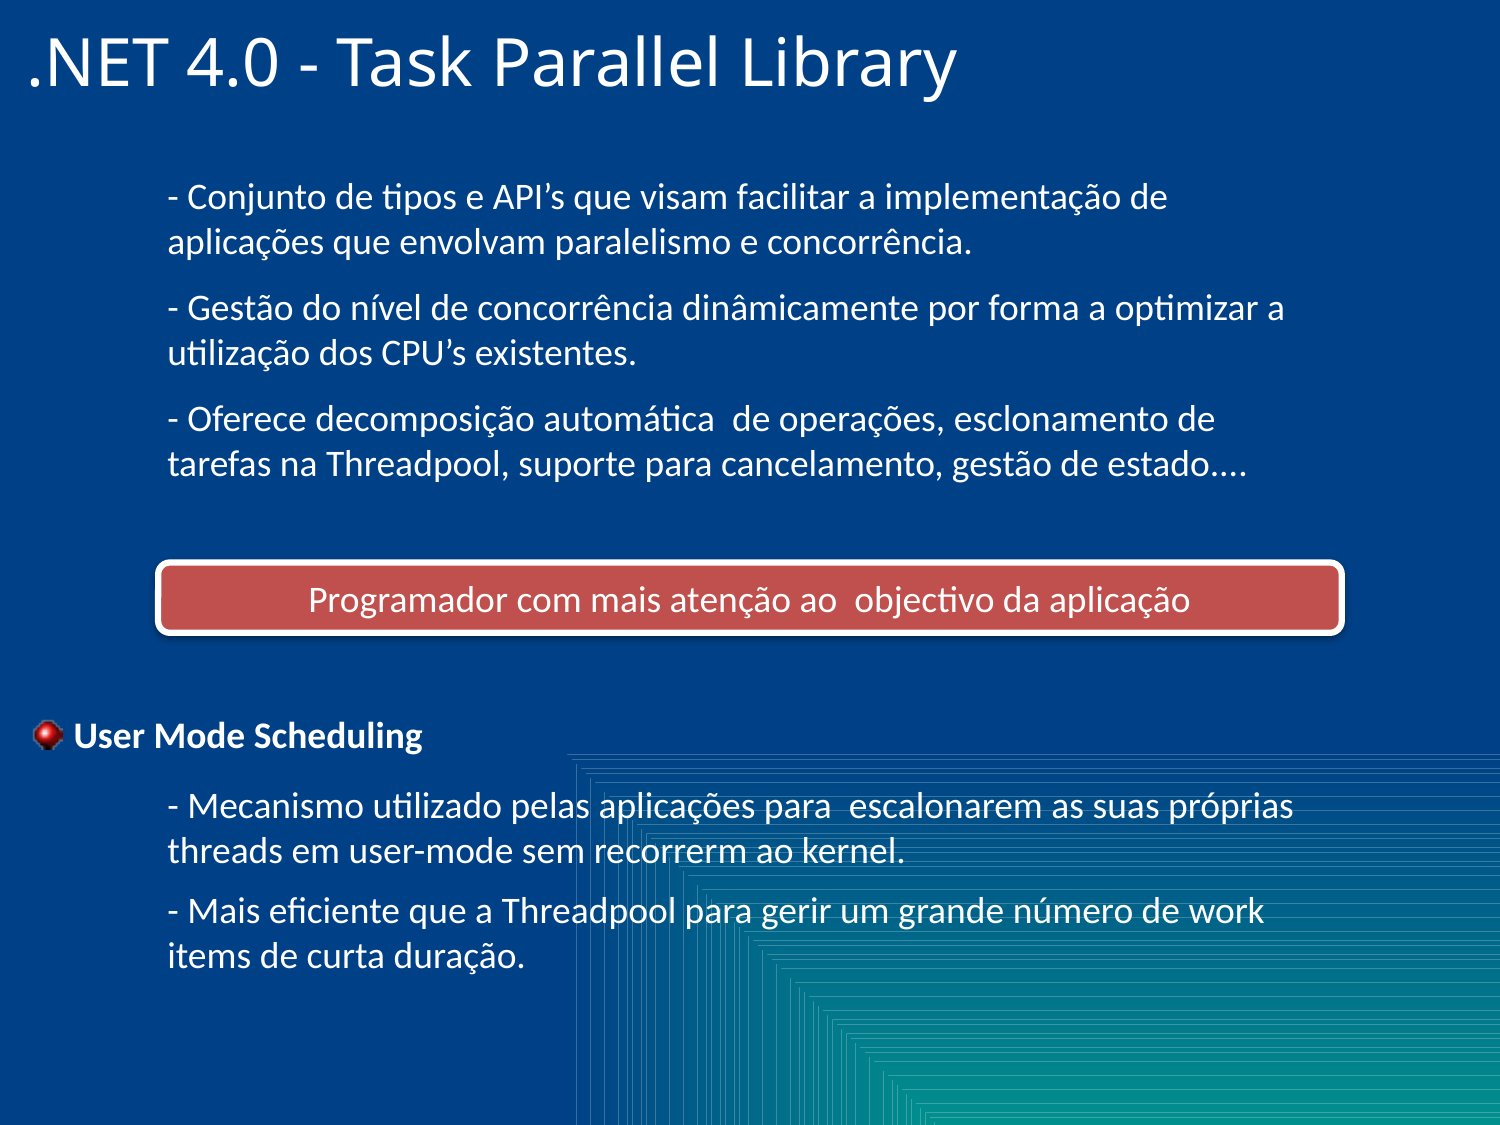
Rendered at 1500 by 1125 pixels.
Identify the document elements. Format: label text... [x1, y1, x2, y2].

text_box - Mais eficiente que a Threadpool para gerir um grande número de work items de curta duração. [152, 878, 1325, 984]
text_box .NET 4.0 - Task Parallel Library [11, 12, 1418, 108]
text_box User Mode Scheduling [58, 703, 1231, 764]
picture [28, 716, 63, 750]
text_box - Gestão do nível de concorrência dinâmicamente por forma a optimizar a utilização dos CPU’s existentes. [152, 275, 1325, 381]
text_box - Oferece decomposição automática de operações, esclonamento de tarefas na Threadpool, suporte para cancelamento, gestão de estado.... [152, 386, 1325, 492]
text_box - Mecanismo utilizado pelas aplicações para escalonarem as suas próprias threads em user-mode sem recorrerm ao kernel. [152, 773, 1325, 878]
text_box - Conjunto de tipos e API’s que visam facilitar a implementação de aplicações que envolvam paralelismo e concorrência. [152, 164, 1325, 270]
text_box Programador com mais atenção ao objectivo da aplicação [154, 559, 1345, 636]
